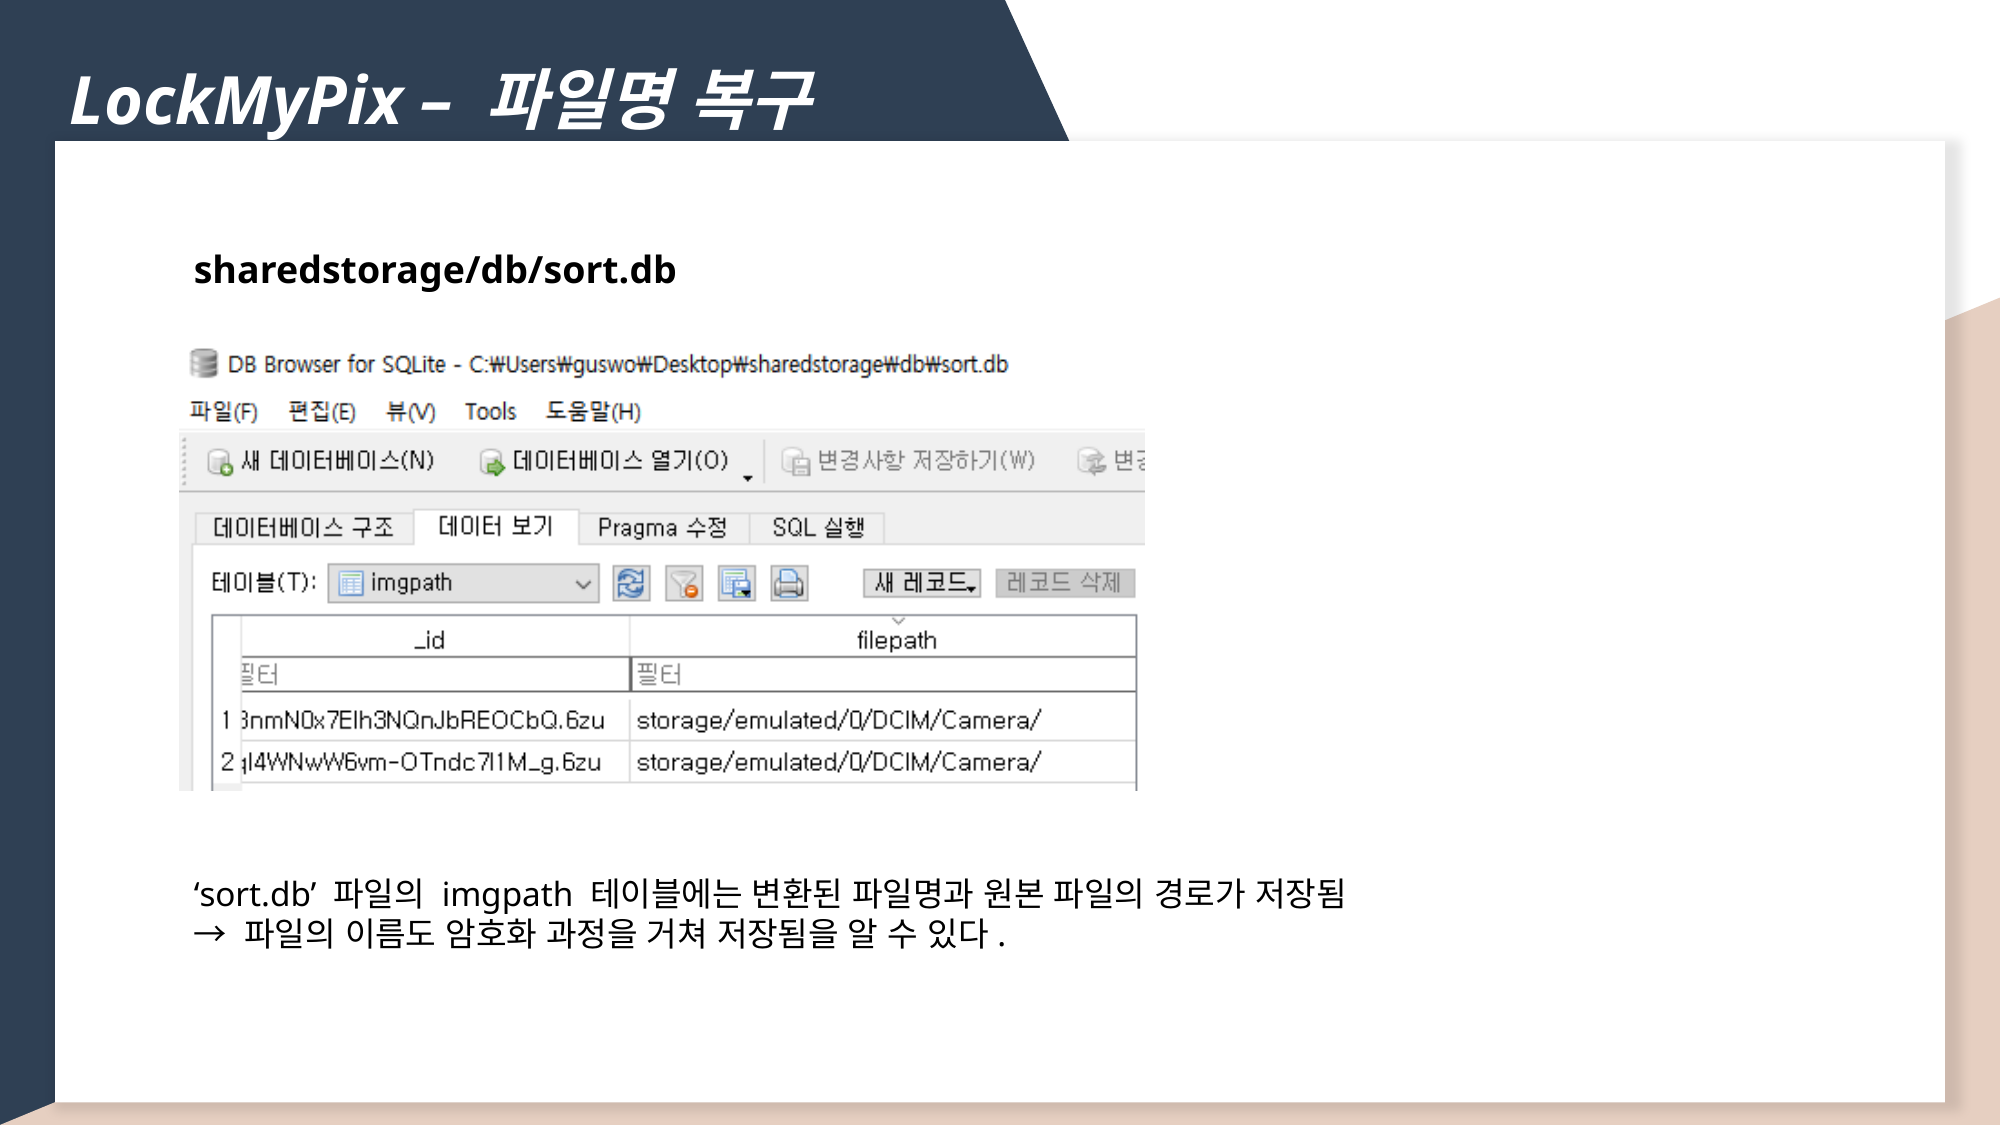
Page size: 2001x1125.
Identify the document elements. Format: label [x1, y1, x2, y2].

picture [179, 340, 1145, 791]
text_box [0, 0, 2000, 1125]
